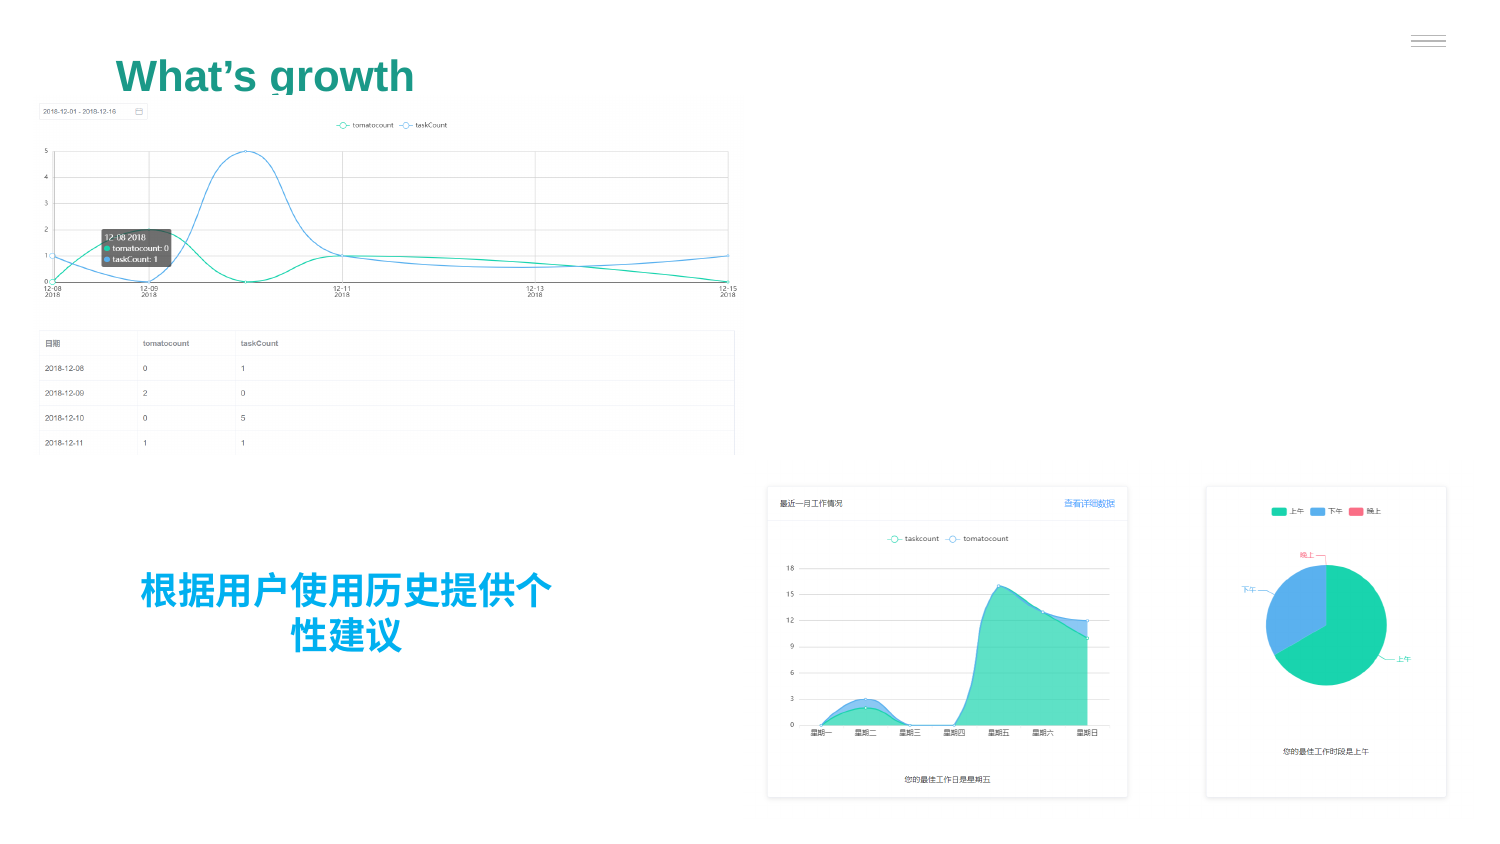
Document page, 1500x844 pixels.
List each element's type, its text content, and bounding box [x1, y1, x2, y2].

picture [742, 460, 1475, 819]
text_box 根据用户使用历史提供个性建议 [125, 559, 570, 665]
text_box What’s growth [101, 45, 1437, 171]
picture [32, 95, 744, 455]
